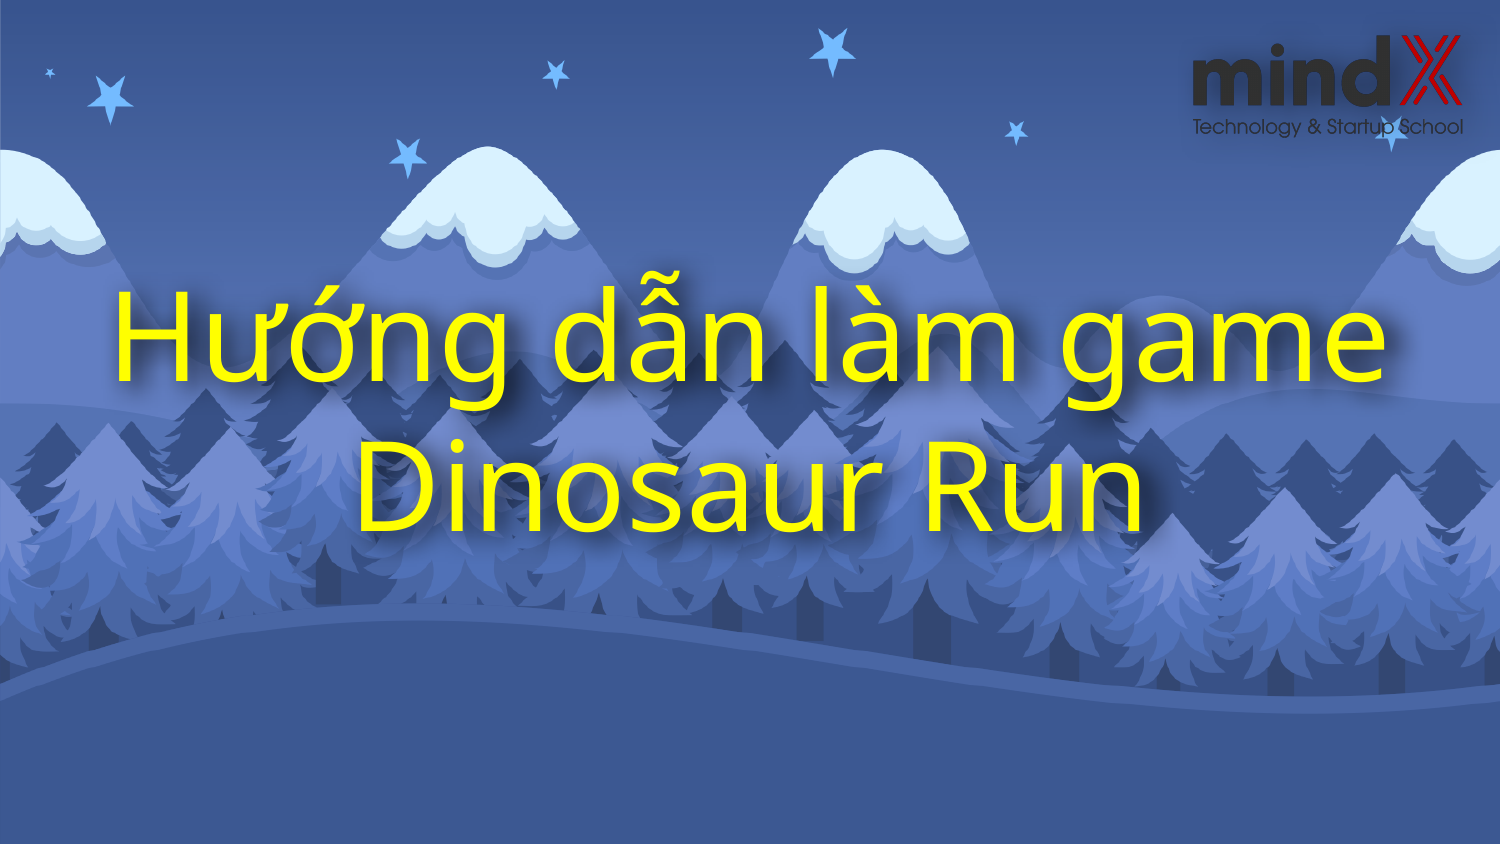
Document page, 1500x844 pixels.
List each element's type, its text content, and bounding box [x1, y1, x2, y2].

title Hướng dẫn làm game Dinosaur Run [51, 238, 1449, 575]
picture [0, 0, 1500, 844]
